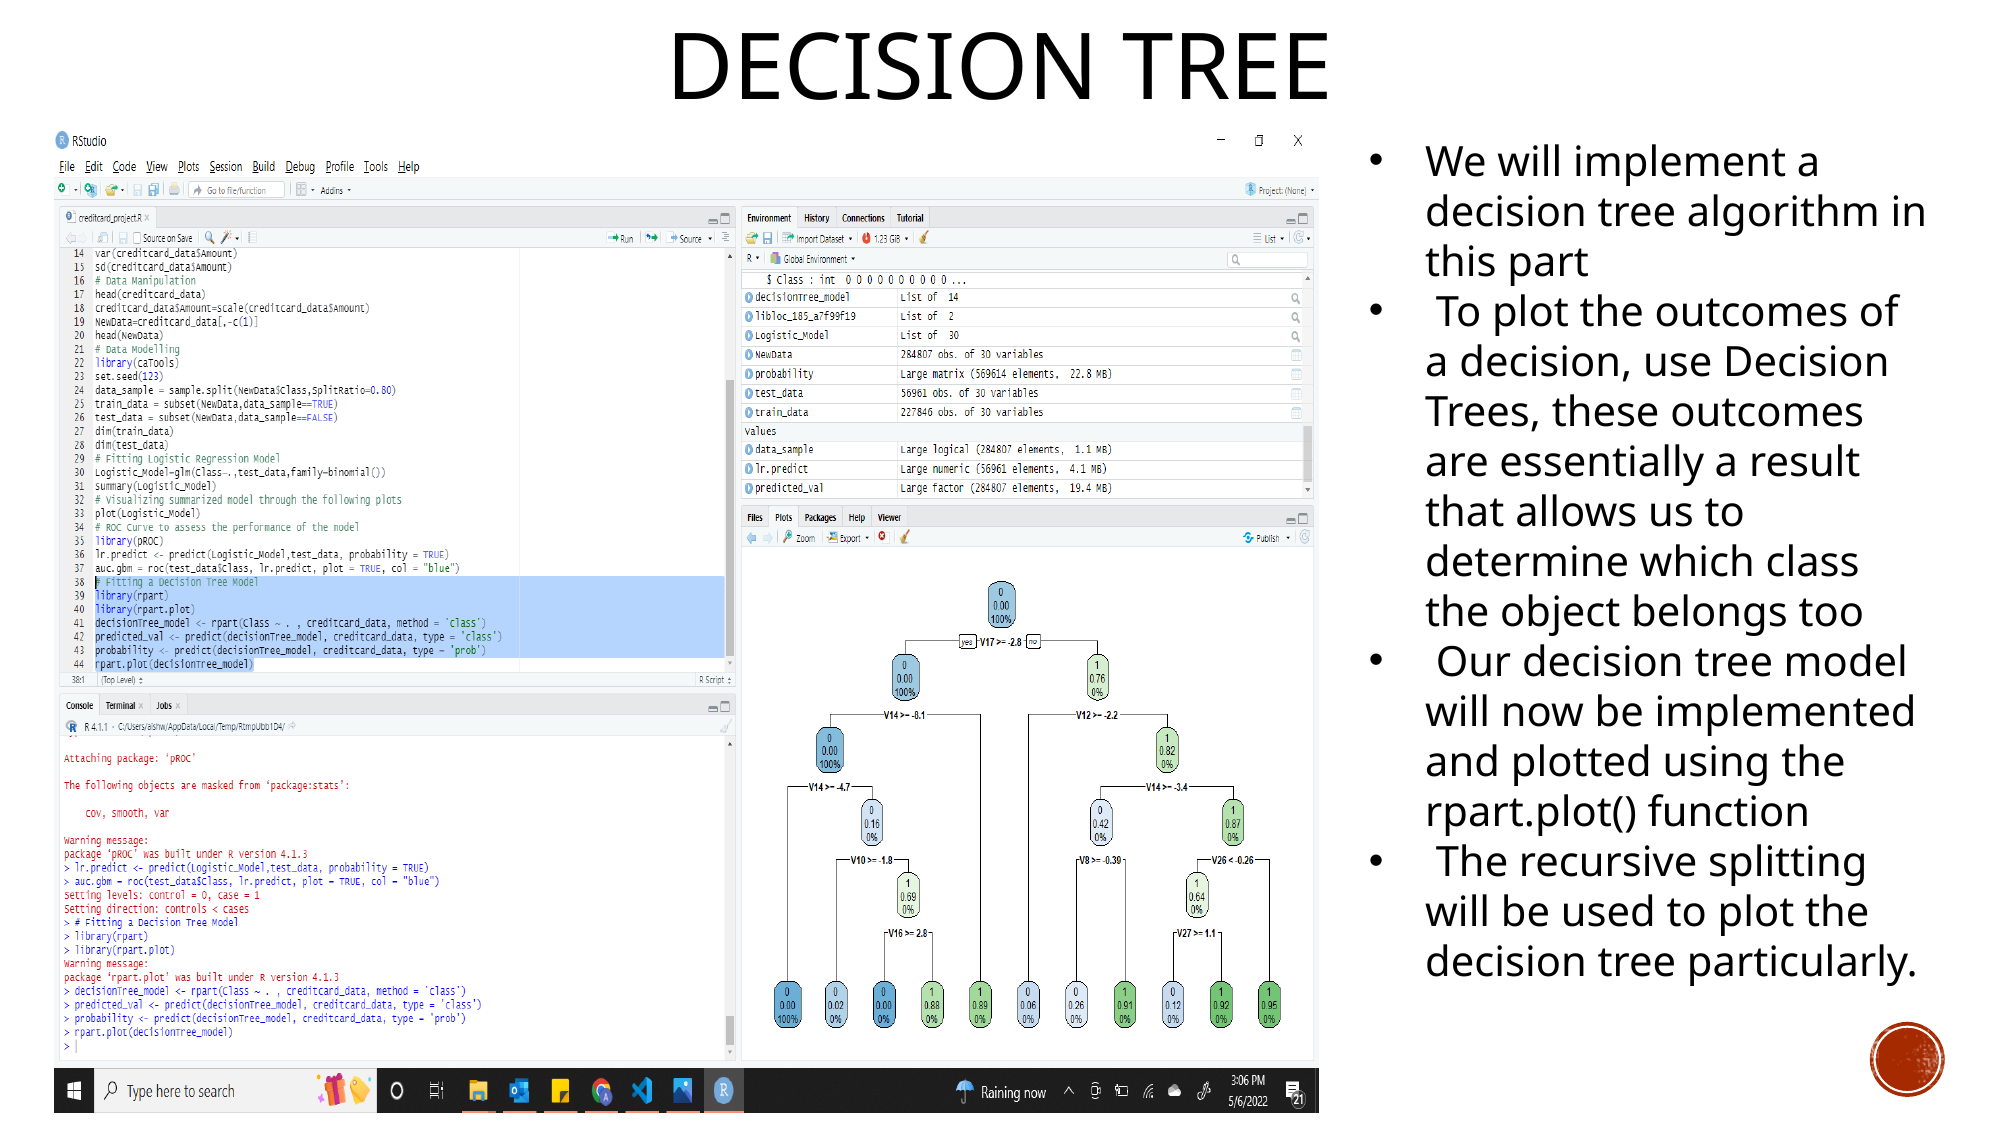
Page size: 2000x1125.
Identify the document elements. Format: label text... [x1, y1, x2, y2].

text_box We will implement a decision tree algorithm in this part To plot the outcomes of a decision, use Decision Trees, these outcomes are essentially a result that allows us to determine which class the object belongs too Our decision tree model will now be implemented and plotted using the rpart.plot() function The recursive splitting will be used to plot the decision tree particularly. [1354, 127, 1945, 993]
title Decision tree [0, 12, 2000, 128]
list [58, 130, 1317, 1110]
